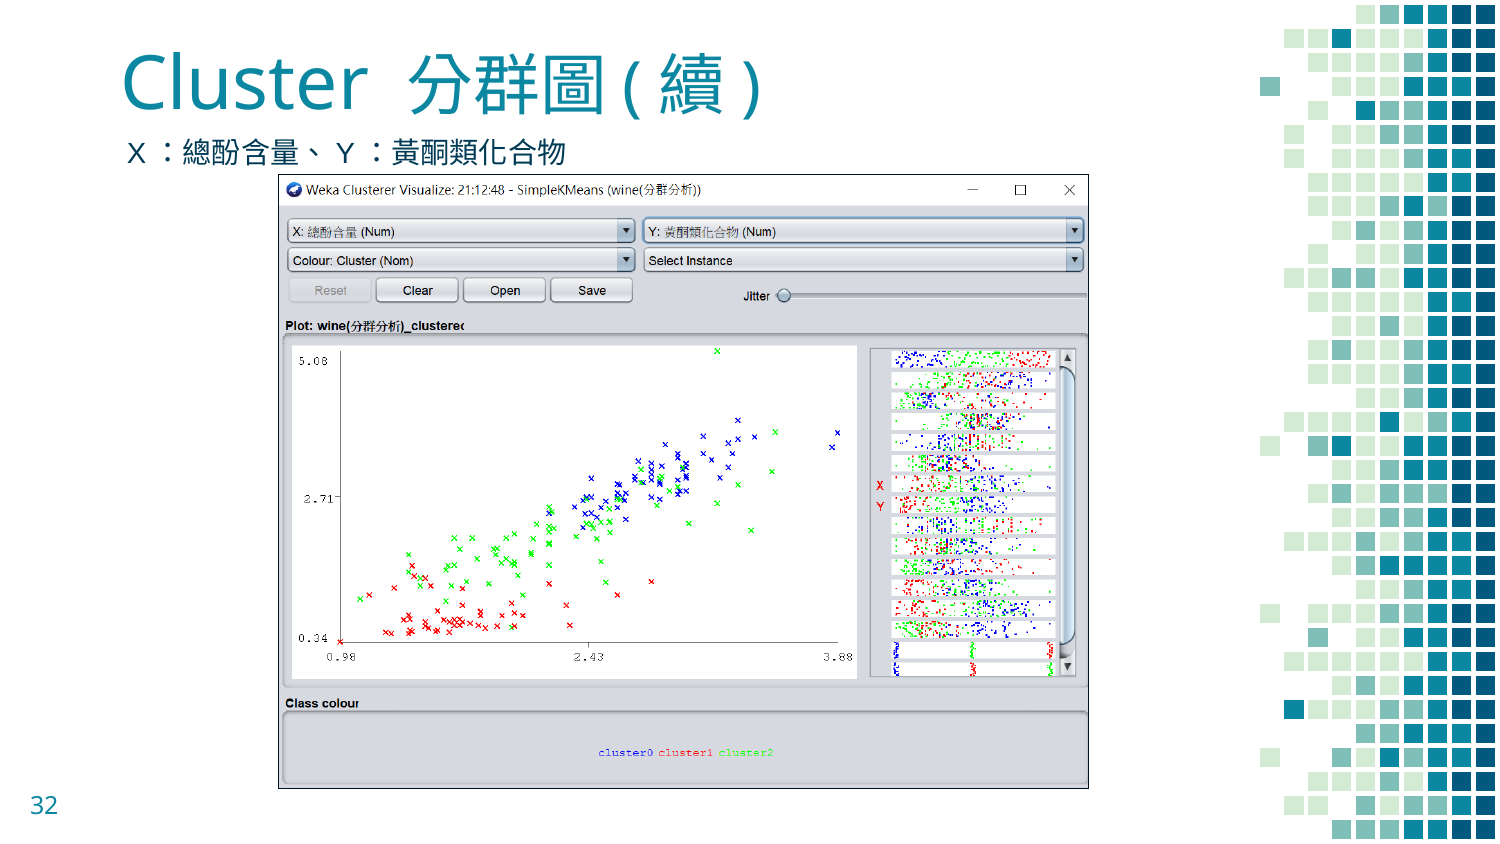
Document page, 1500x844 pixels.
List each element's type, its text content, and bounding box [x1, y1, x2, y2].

slide_number 32 [15, 774, 105, 839]
picture [277, 174, 1089, 789]
text_box X：總酚含量、Y：黃酮類化合物 [112, 120, 1255, 178]
title Cluster 分群圖(續) [105, 34, 1215, 140]
